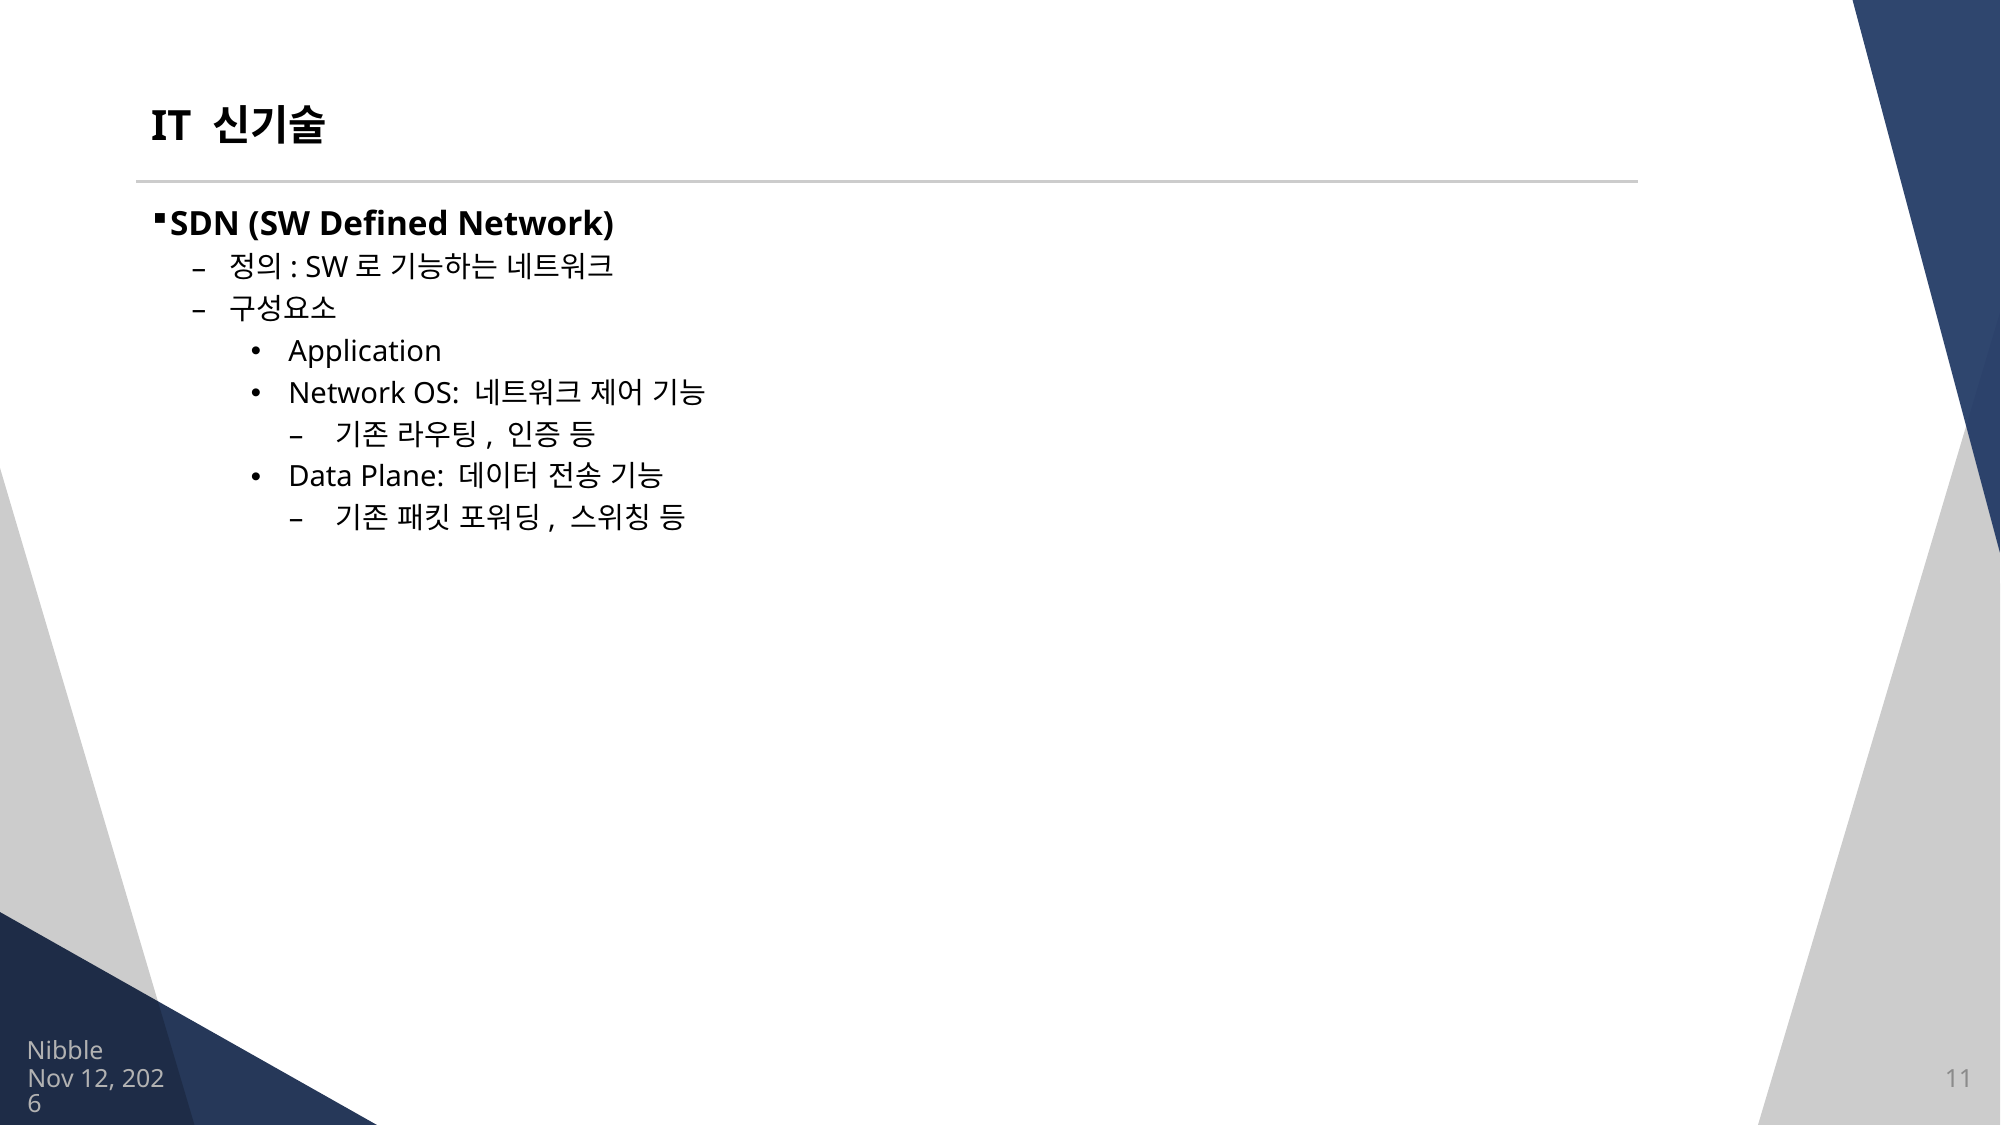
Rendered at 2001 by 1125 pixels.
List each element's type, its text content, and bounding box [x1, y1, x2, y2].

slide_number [12, 1049, 190, 1110]
list SDN (SW Defined Network) 정의: SW로 기능하는 네트워크 구성요소 Application Network OS: 네트워크 제어 기능 기존 라우팅, 인증 등 Data Plane: 데이터 전송 기능 기존 패킷 포워딩, 스위칭 등 [137, 199, 988, 1021]
footer Nibble [11, 1020, 248, 1080]
title IT 신기술 [135, 72, 1861, 182]
slide_number 11 [1923, 1050, 1989, 1110]
